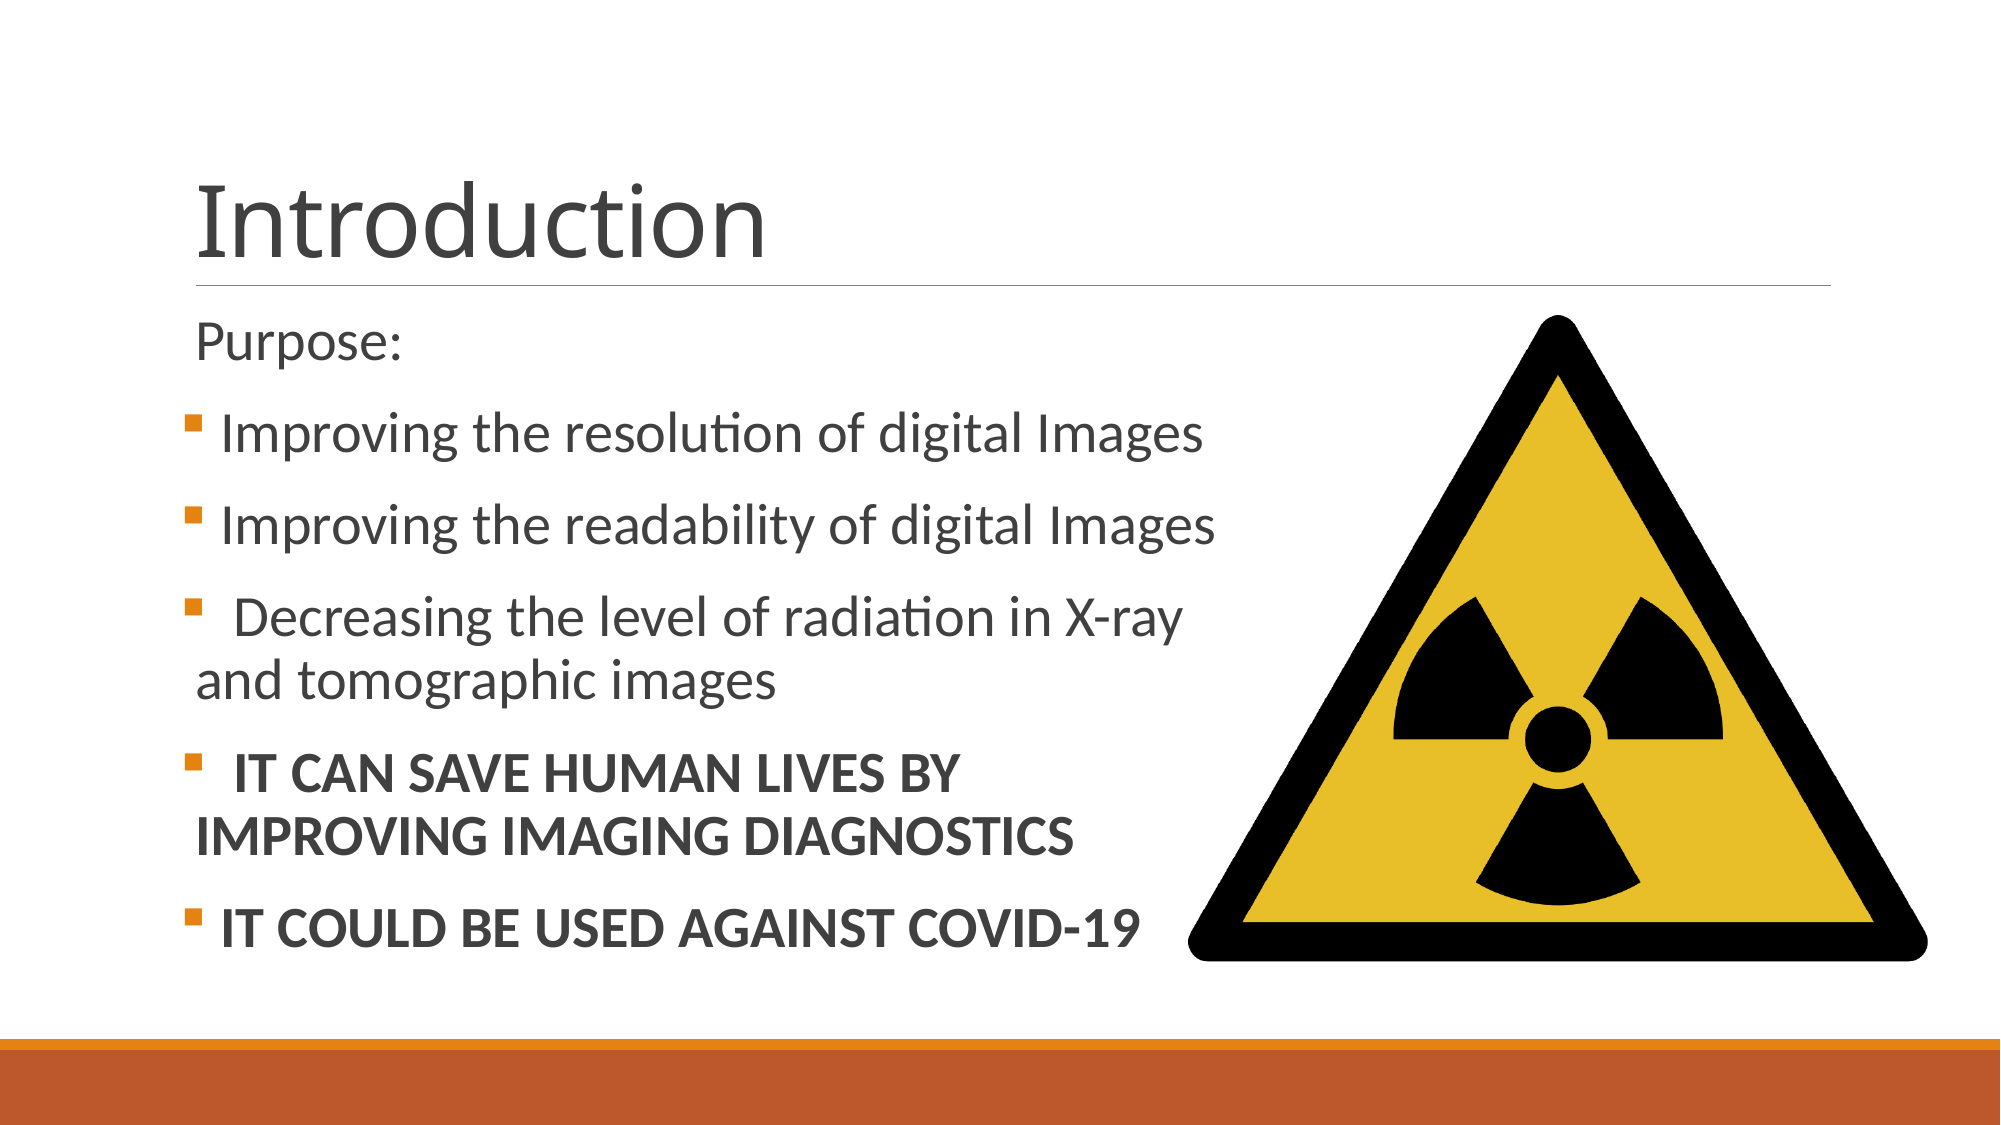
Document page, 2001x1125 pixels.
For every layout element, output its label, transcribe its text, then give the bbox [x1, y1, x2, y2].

title Introduction [180, 47, 1830, 285]
picture [1187, 314, 1929, 964]
list Purpose: Improving the resolution of digital Images Improving the readability of digital Images Decreasing the level of radiation in X-ray and tomographic images IT CAN SAVE HUMAN LIVES BY IMPROVING IMAGING DIAGNOSTICS IT COULD BE USED AGAINST COVID-19 [180, 302, 1235, 963]
